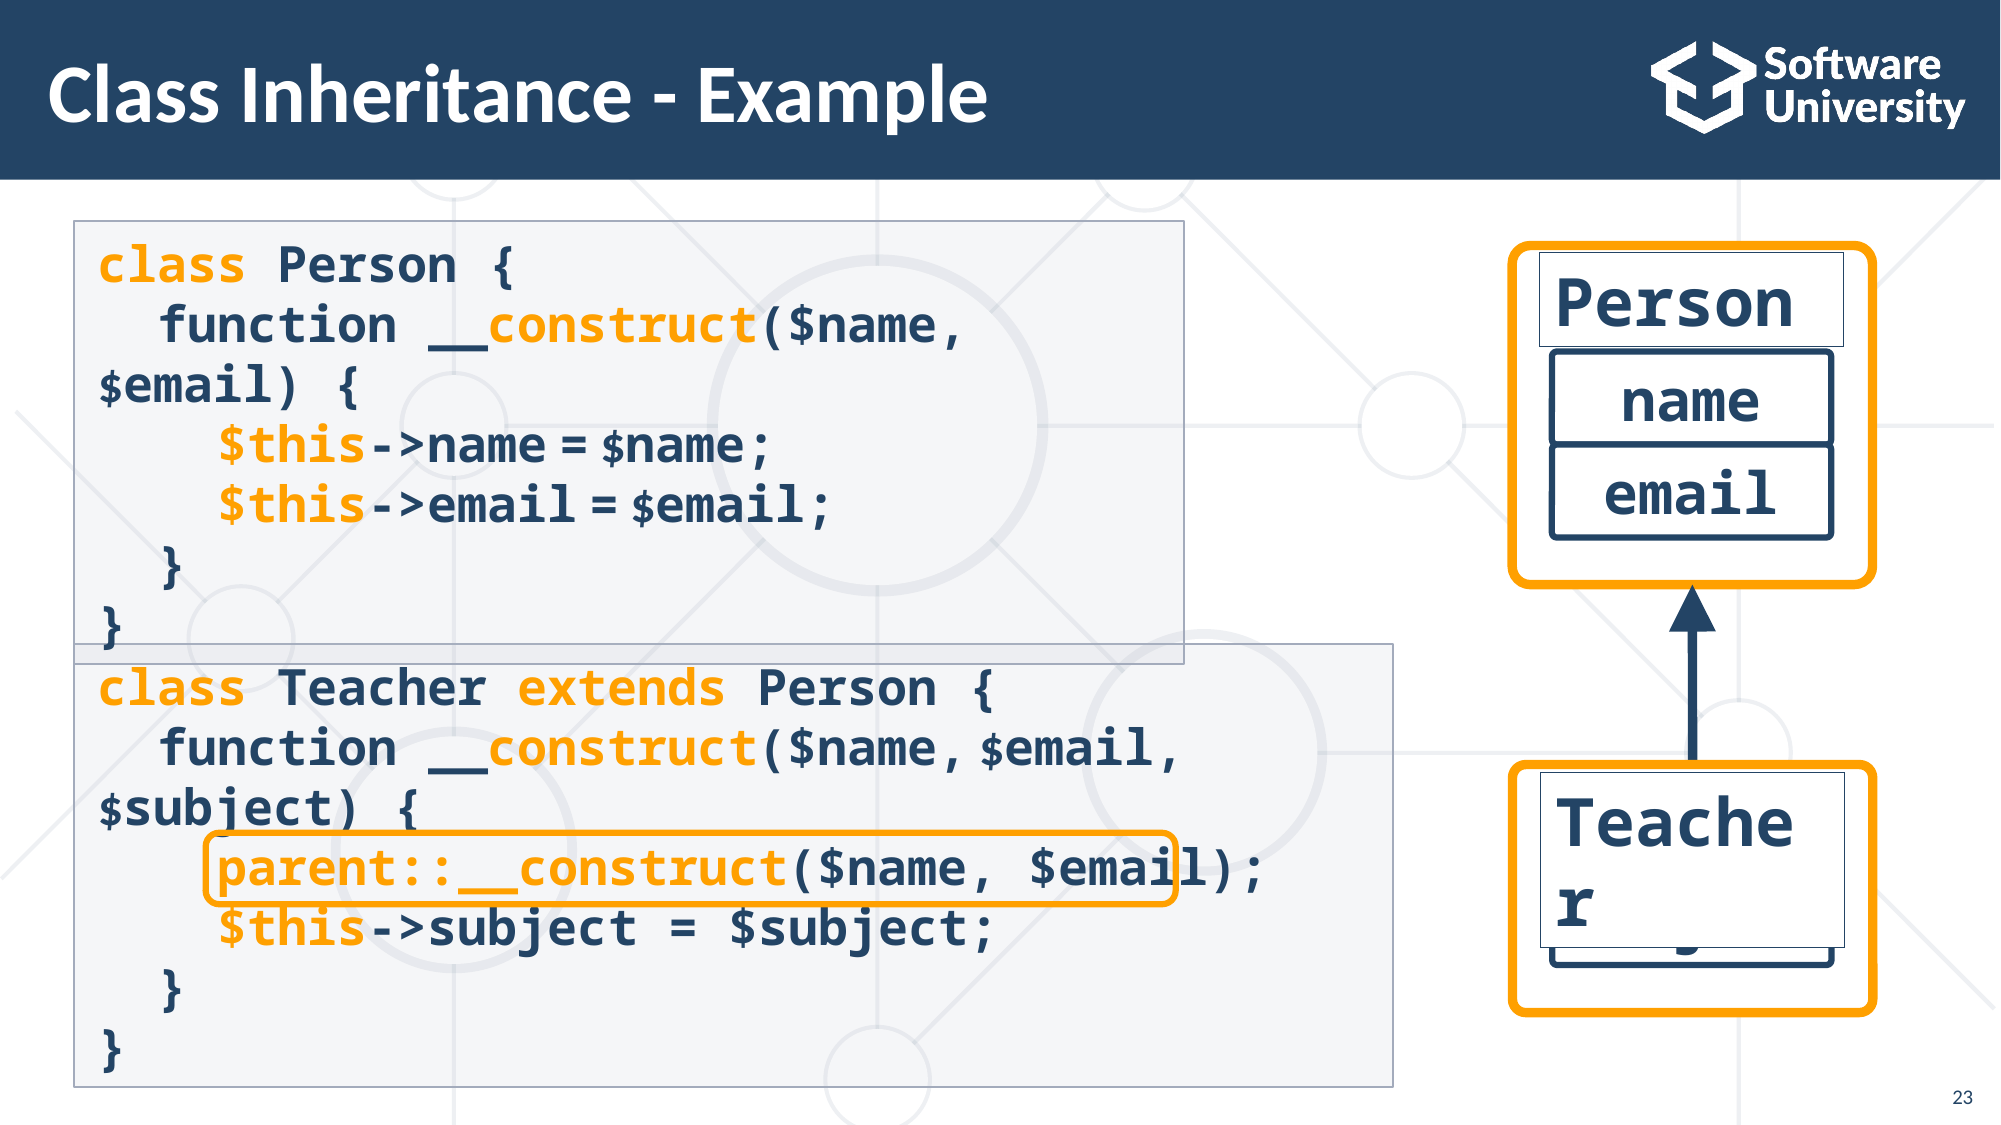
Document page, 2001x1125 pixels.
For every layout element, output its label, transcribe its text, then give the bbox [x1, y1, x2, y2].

text_box class Teacher extends Person { function __construct($name, $email, $subject) { parent::__construct($name, $email); $this->subject = $subject; } } [74, 643, 1393, 1088]
slide_number 23 [1927, 1067, 1989, 1117]
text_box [1511, 245, 1873, 585]
text_box class Person { function __construct($name, $email) { $this->name = $name; $this->email = $email; } } [74, 220, 1184, 665]
picture [1651, 41, 1966, 134]
text_box [203, 830, 1178, 907]
title Class Inheritance - Example [31, 16, 1625, 162]
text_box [1512, 764, 1874, 1013]
